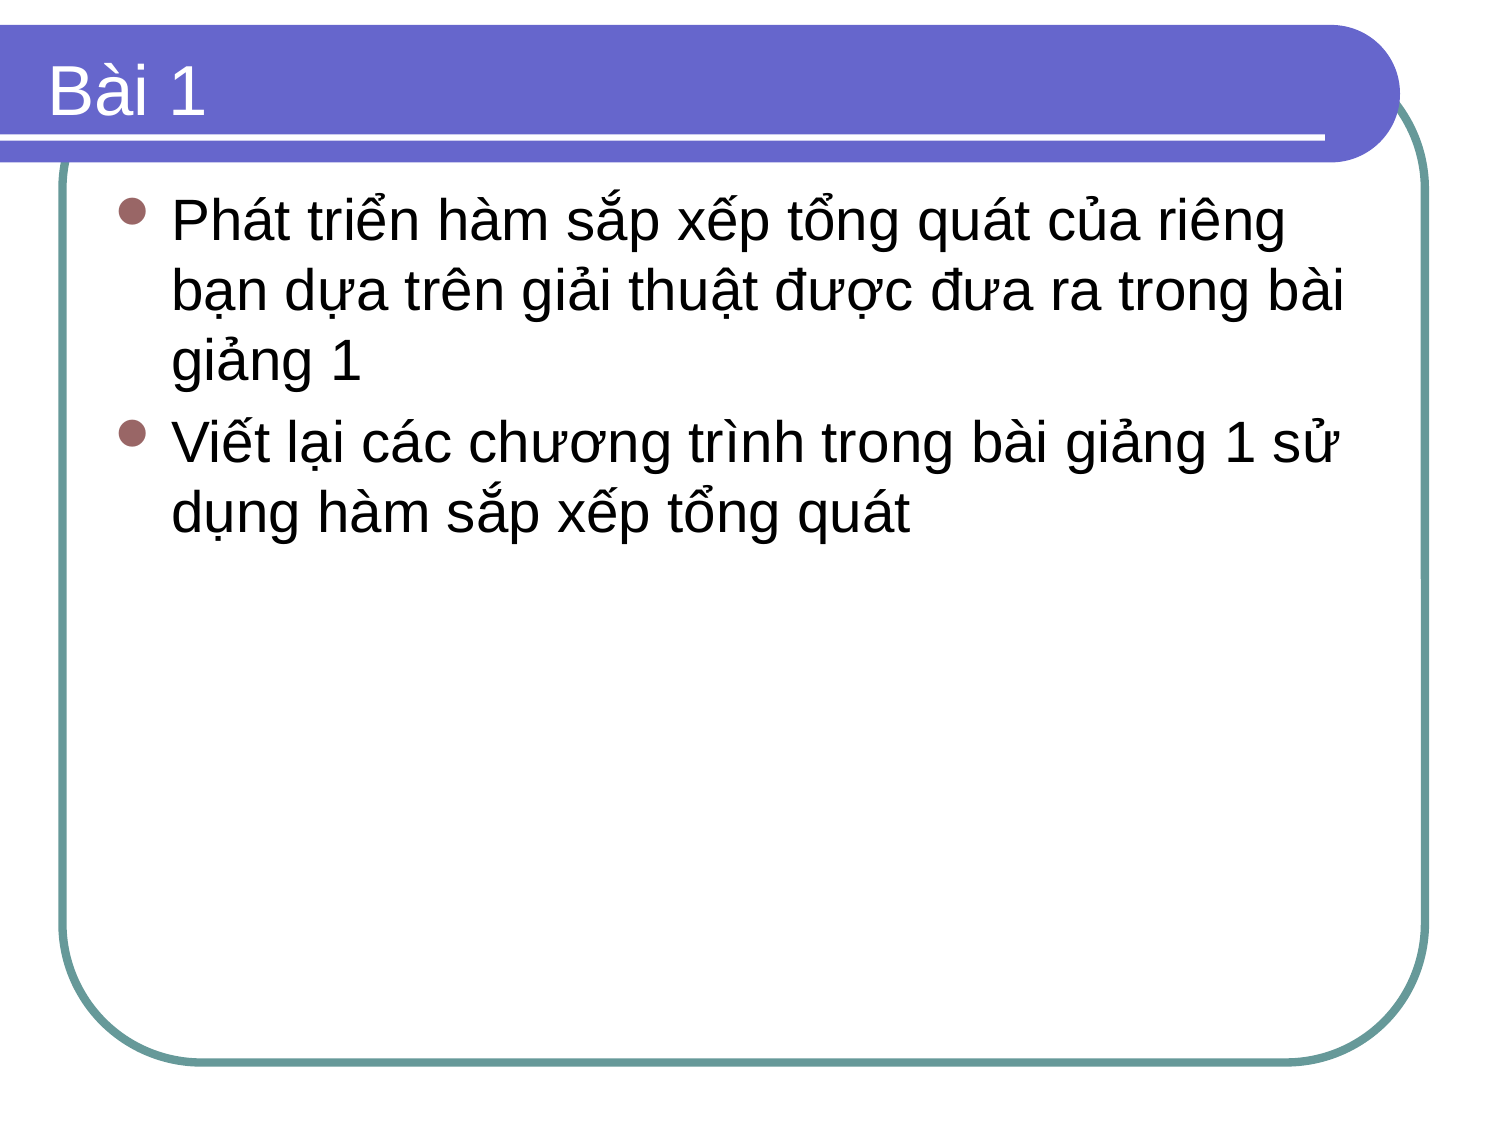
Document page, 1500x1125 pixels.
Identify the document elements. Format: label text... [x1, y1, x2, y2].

title Bài 1 [32, 37, 1347, 138]
list Phát triển hàm sắp xếp tổng quát của riêng bạn dựa trên giải thuật được đưa ra trong bài giảng 1 Viết lại các chương trình trong bài giảng 1 sử dụng hàm sắp xếp tổng quát [99, 174, 1400, 1025]
